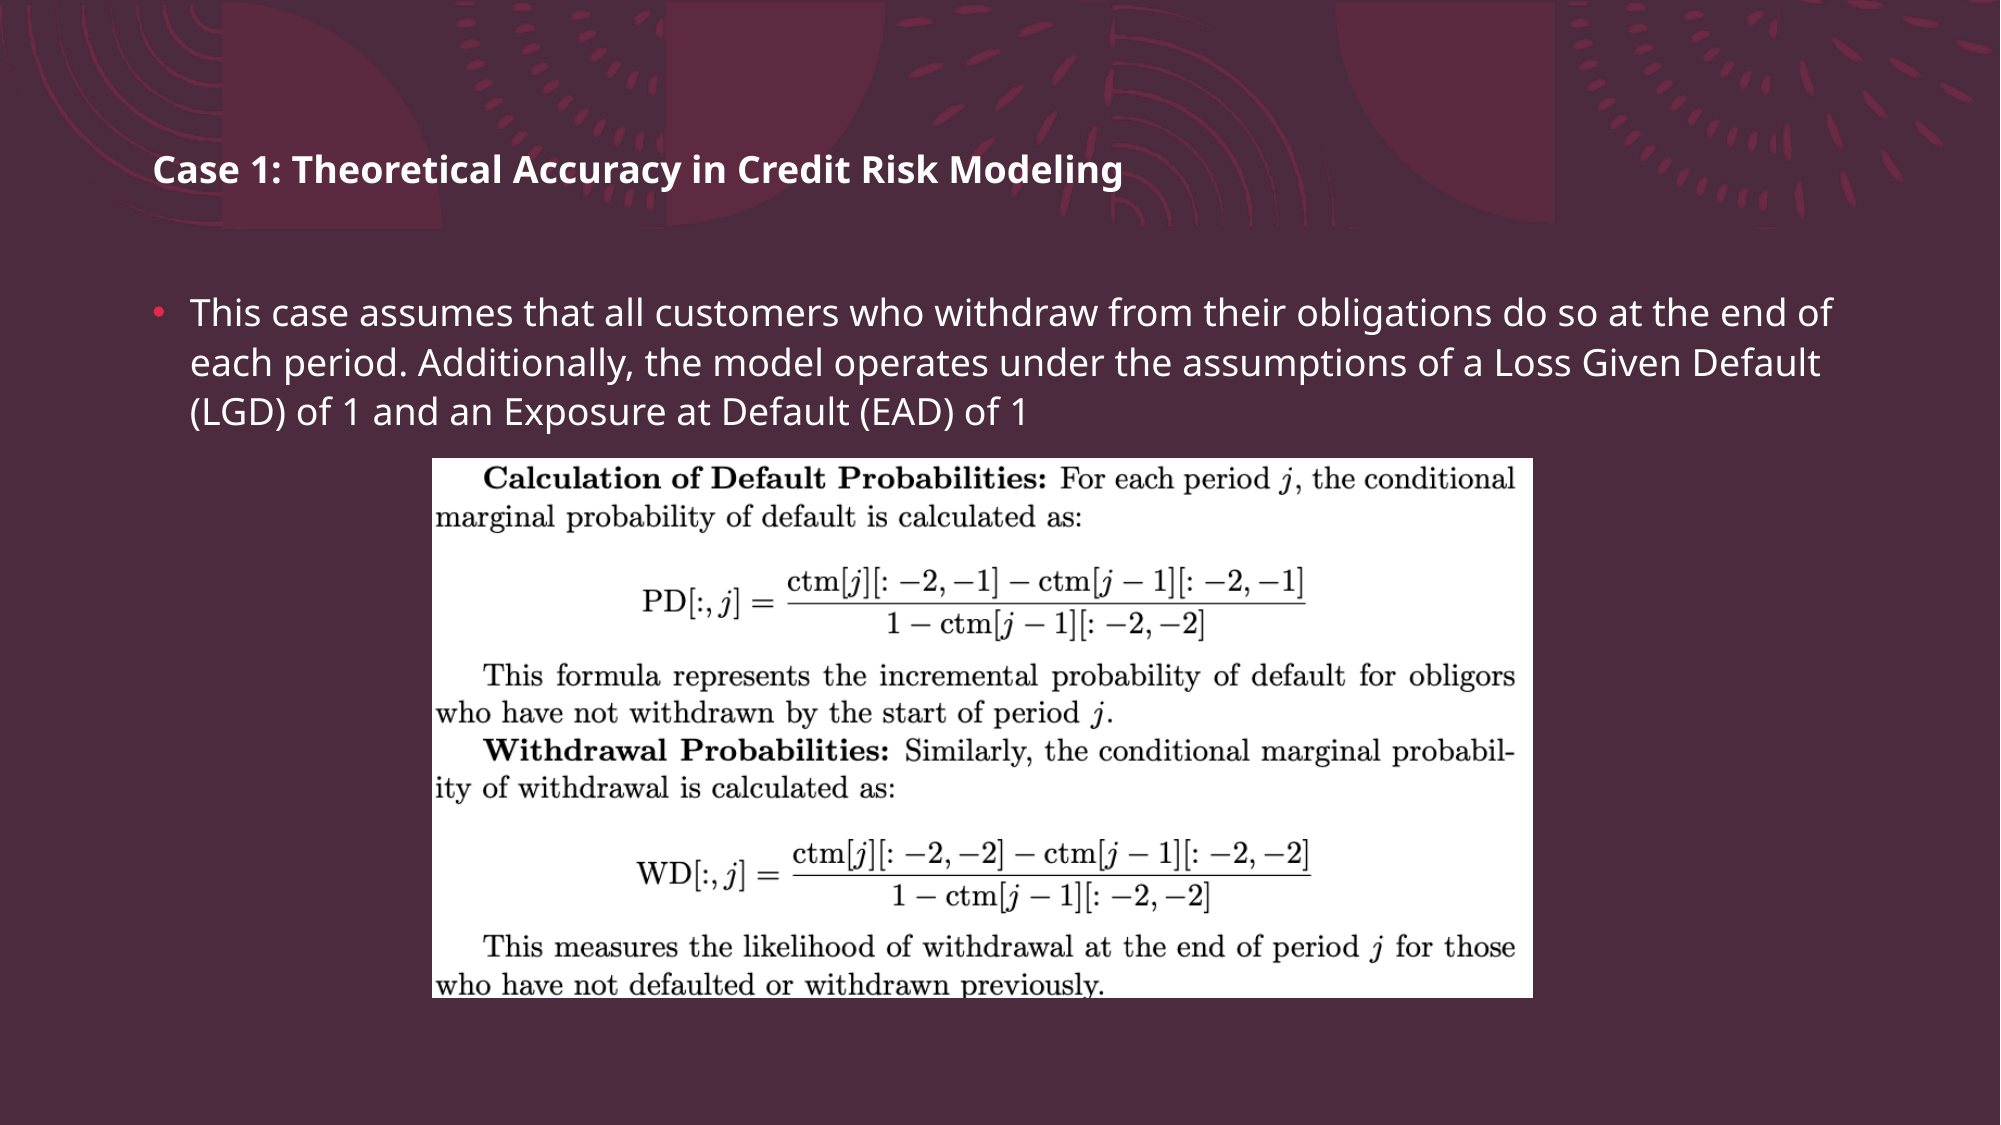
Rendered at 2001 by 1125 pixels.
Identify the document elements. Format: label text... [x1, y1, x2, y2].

list This case assumes that all customers who withdraw from their obligations do so at the end of each period. Additionally, the model operates under the assumptions of a Loss Given Default (LGD) of 1 and an Exposure at Default (EAD) of 1 [137, 277, 1863, 966]
picture [432, 458, 1533, 998]
title Case 1: Theoretical Accuracy in Credit Risk Modeling [137, 60, 1863, 277]
